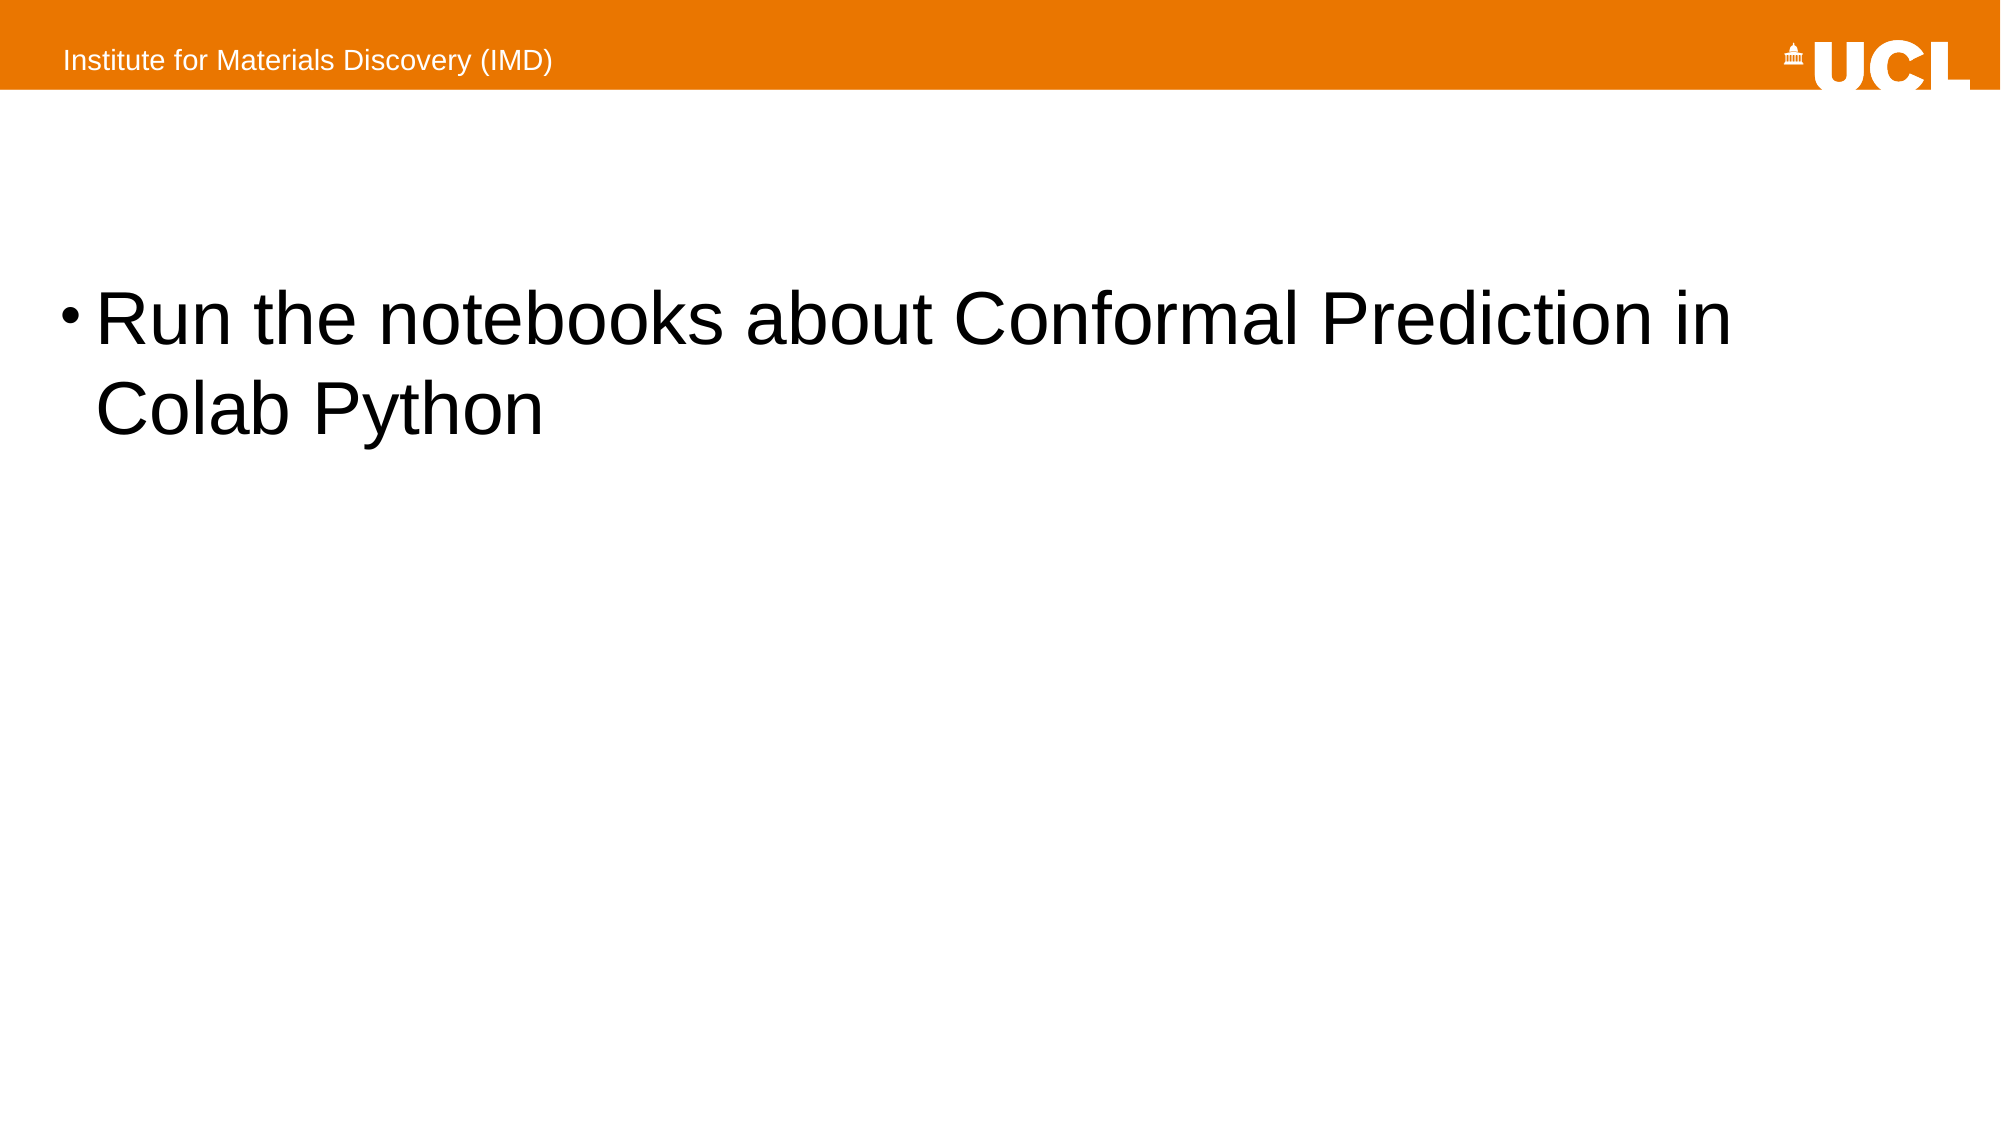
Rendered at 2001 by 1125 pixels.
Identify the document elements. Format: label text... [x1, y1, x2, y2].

picture [0, 0, 2001, 90]
list Run the notebooks about Conformal Prediction in Colab Python [59, 269, 1831, 1010]
